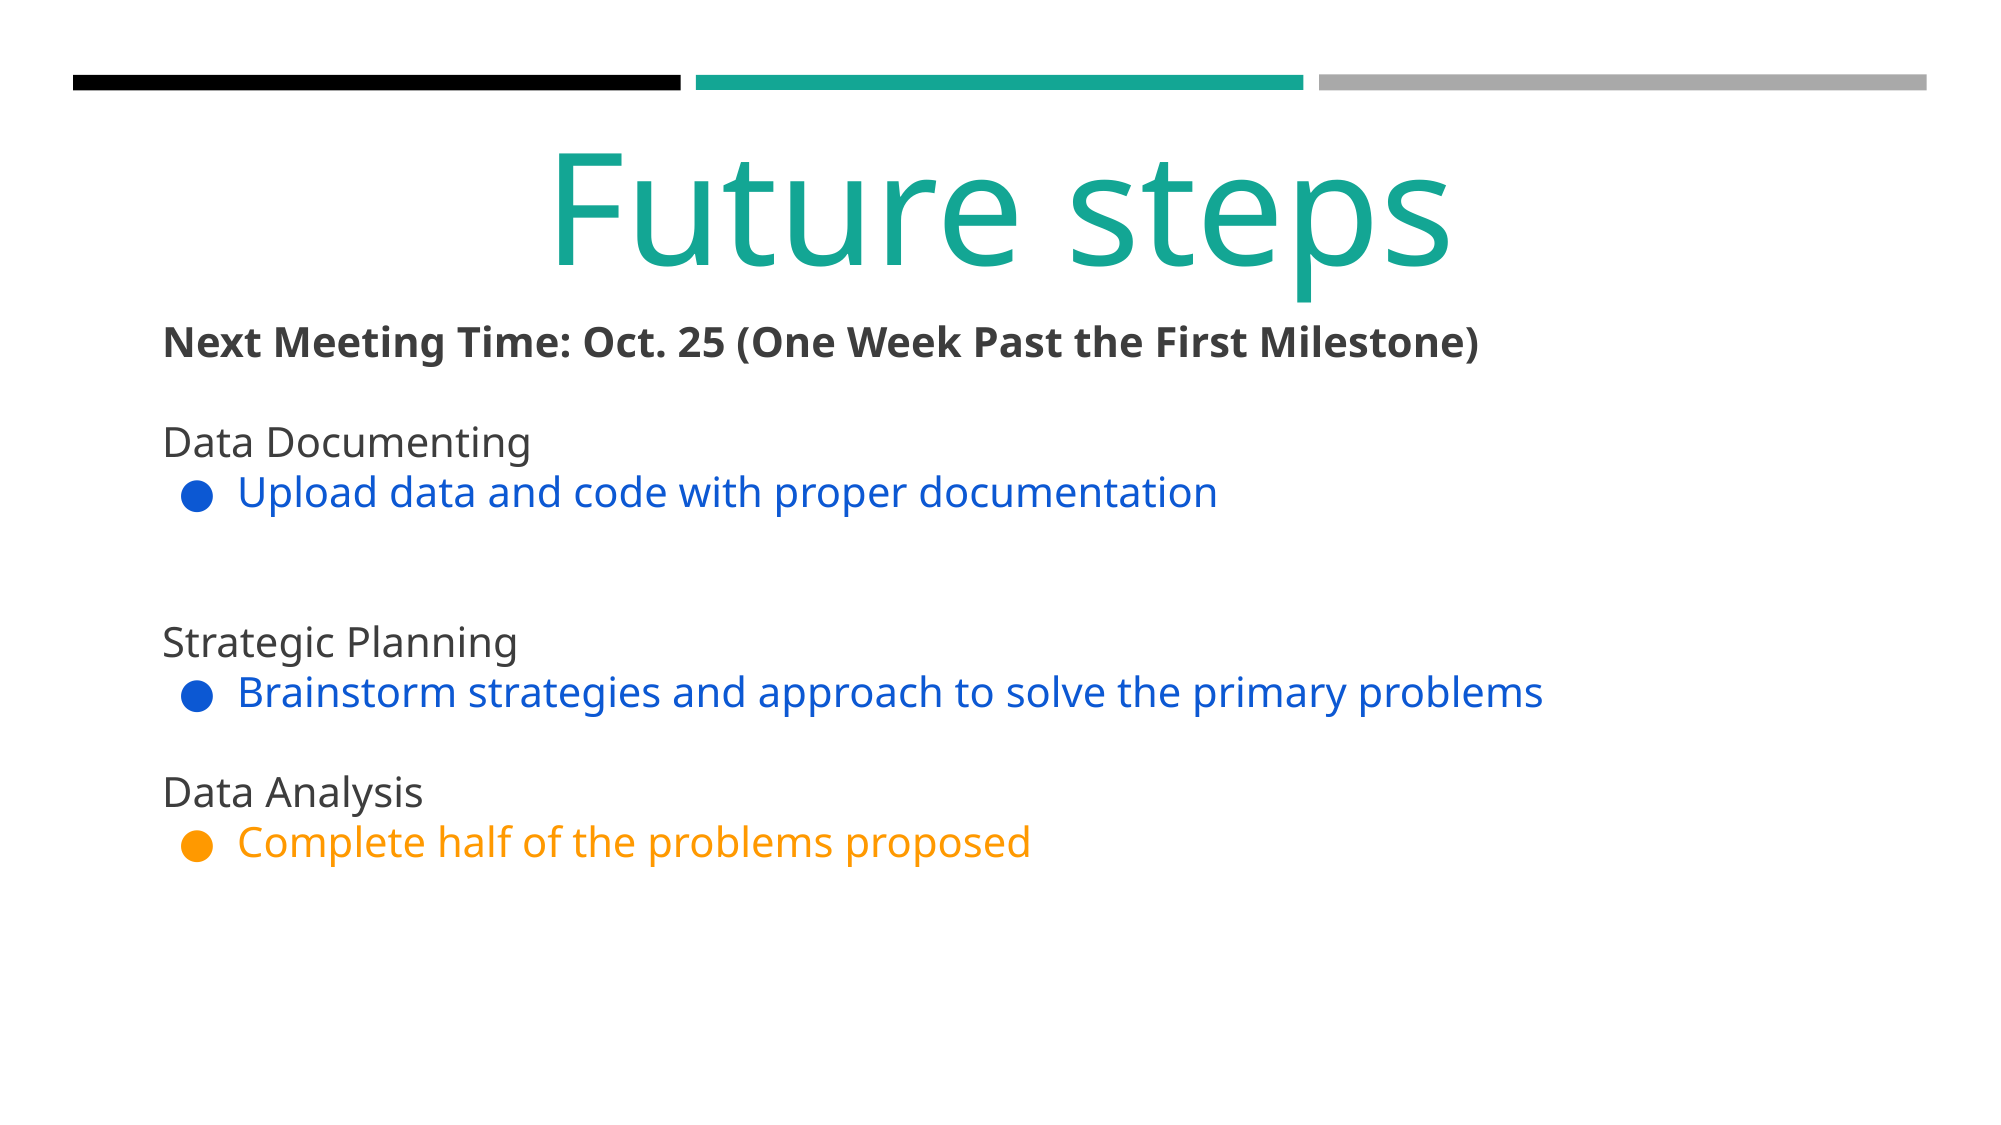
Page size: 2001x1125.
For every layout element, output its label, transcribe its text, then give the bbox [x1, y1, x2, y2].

text_box Future steps [253, 94, 1747, 301]
text_box Next Meeting Time: Oct. 25 (One Week Past the First Milestone) Data Documenting Upload data and code with proper documentation Strategic Planning Brainstorm strategies and approach to solve the primary problems Data Analysis Complete half of the problems proposed [147, 301, 1912, 1081]
